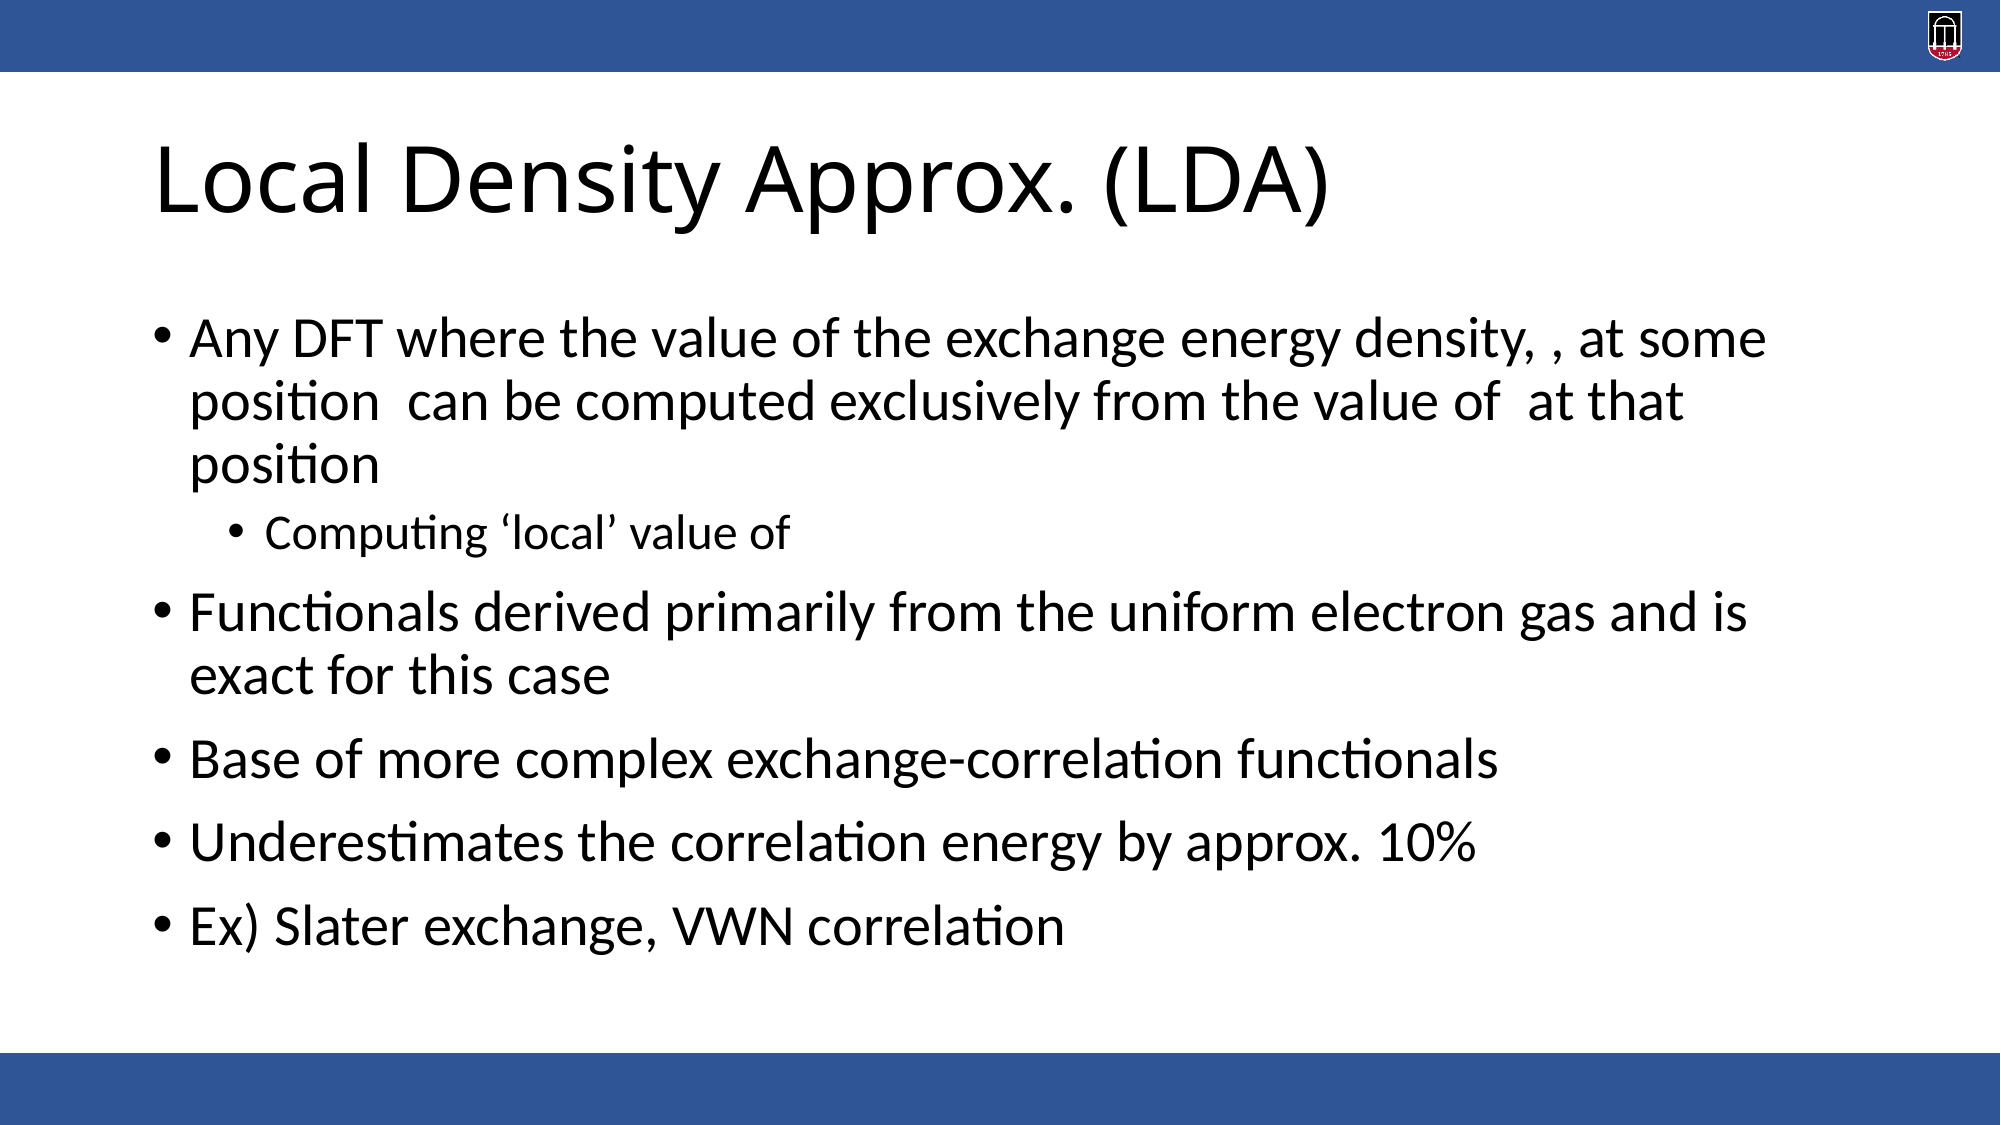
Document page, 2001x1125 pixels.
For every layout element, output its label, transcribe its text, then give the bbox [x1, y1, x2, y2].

title Local Density Approx. (LDA) [137, 109, 1863, 257]
picture [1891, 11, 2000, 62]
